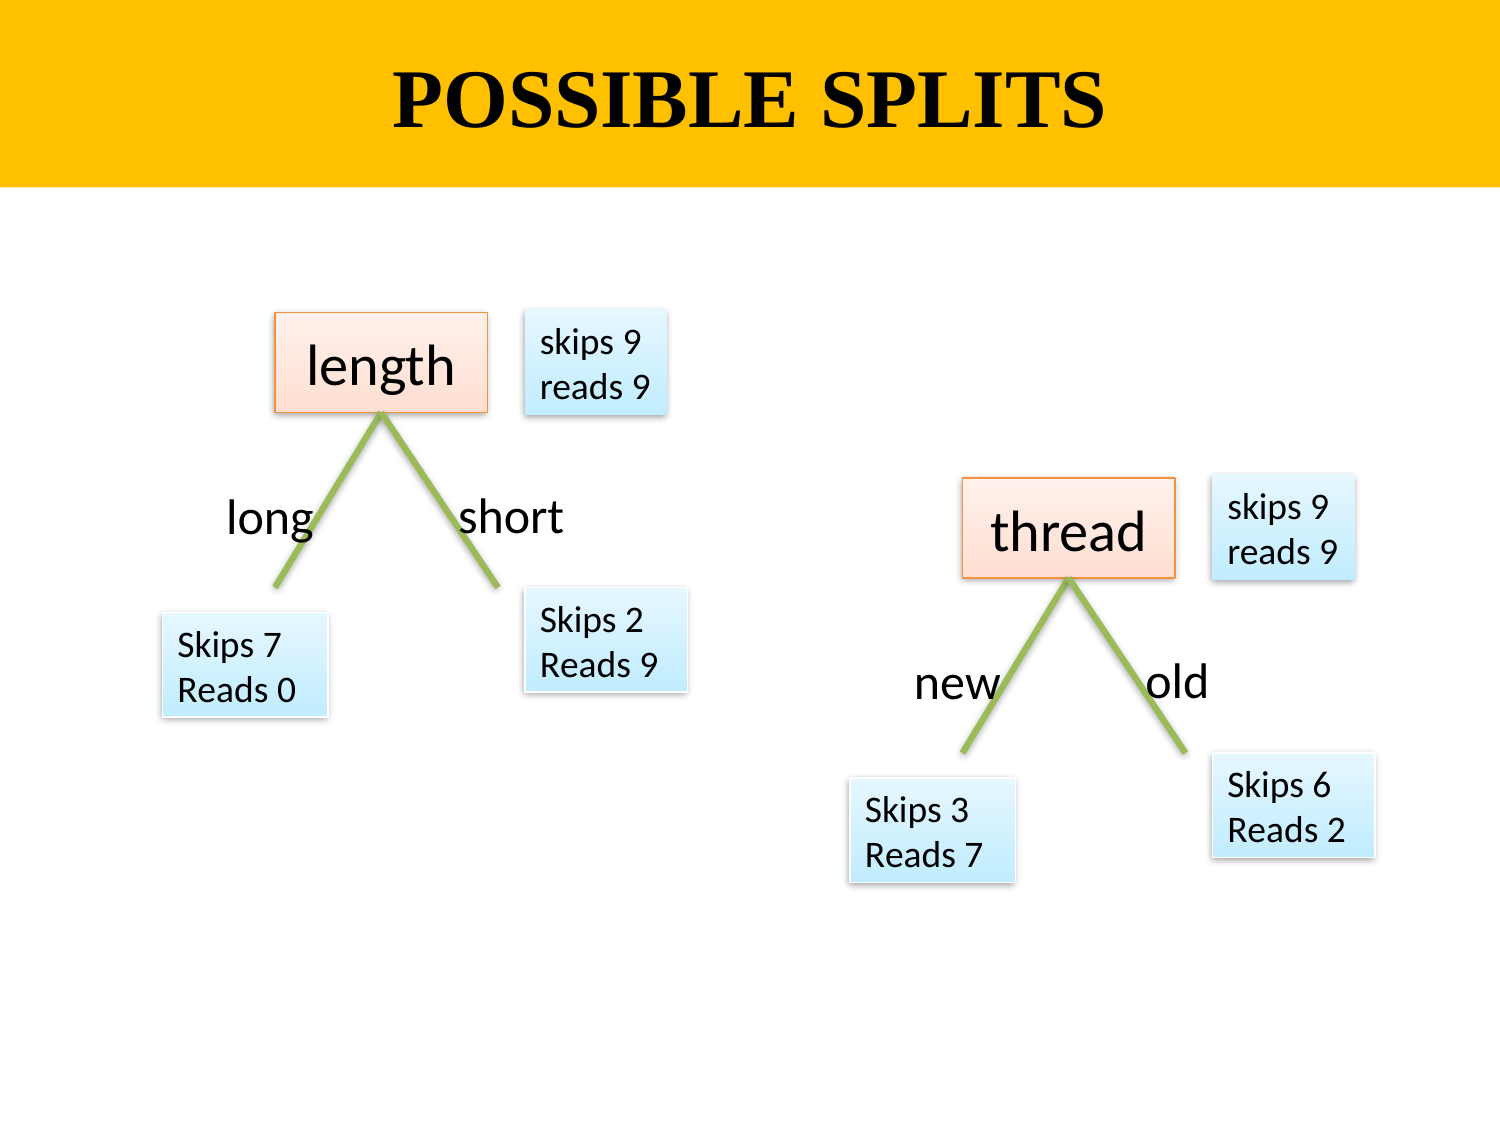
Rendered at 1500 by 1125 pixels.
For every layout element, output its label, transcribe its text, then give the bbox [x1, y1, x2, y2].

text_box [162, 309, 688, 719]
title POSSIBLE SPLITS [0, 0, 1500, 188]
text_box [849, 474, 1376, 885]
